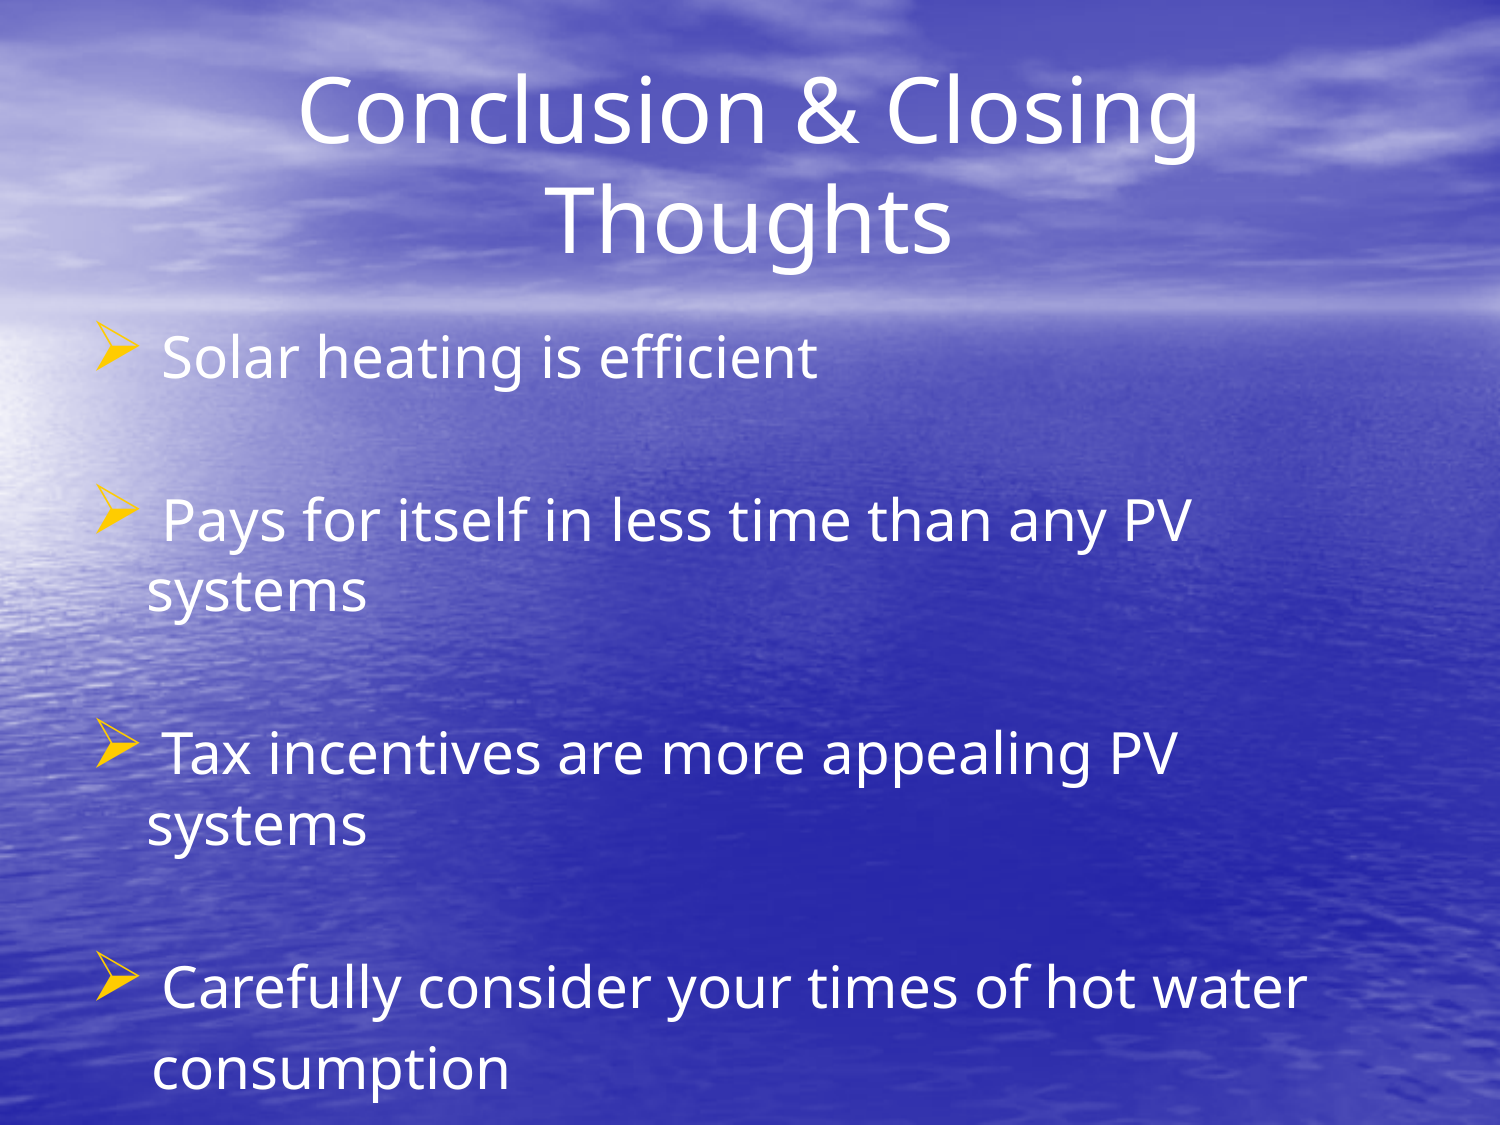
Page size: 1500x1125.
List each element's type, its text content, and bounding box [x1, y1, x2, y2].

title Conclusion & Closing Thoughts [75, 47, 1425, 275]
list Solar heating is efficient Pays for itself in less time than any PV systems Tax incentives are more appealing PV systems Carefully consider your times of hot water consumption [75, 312, 1425, 988]
